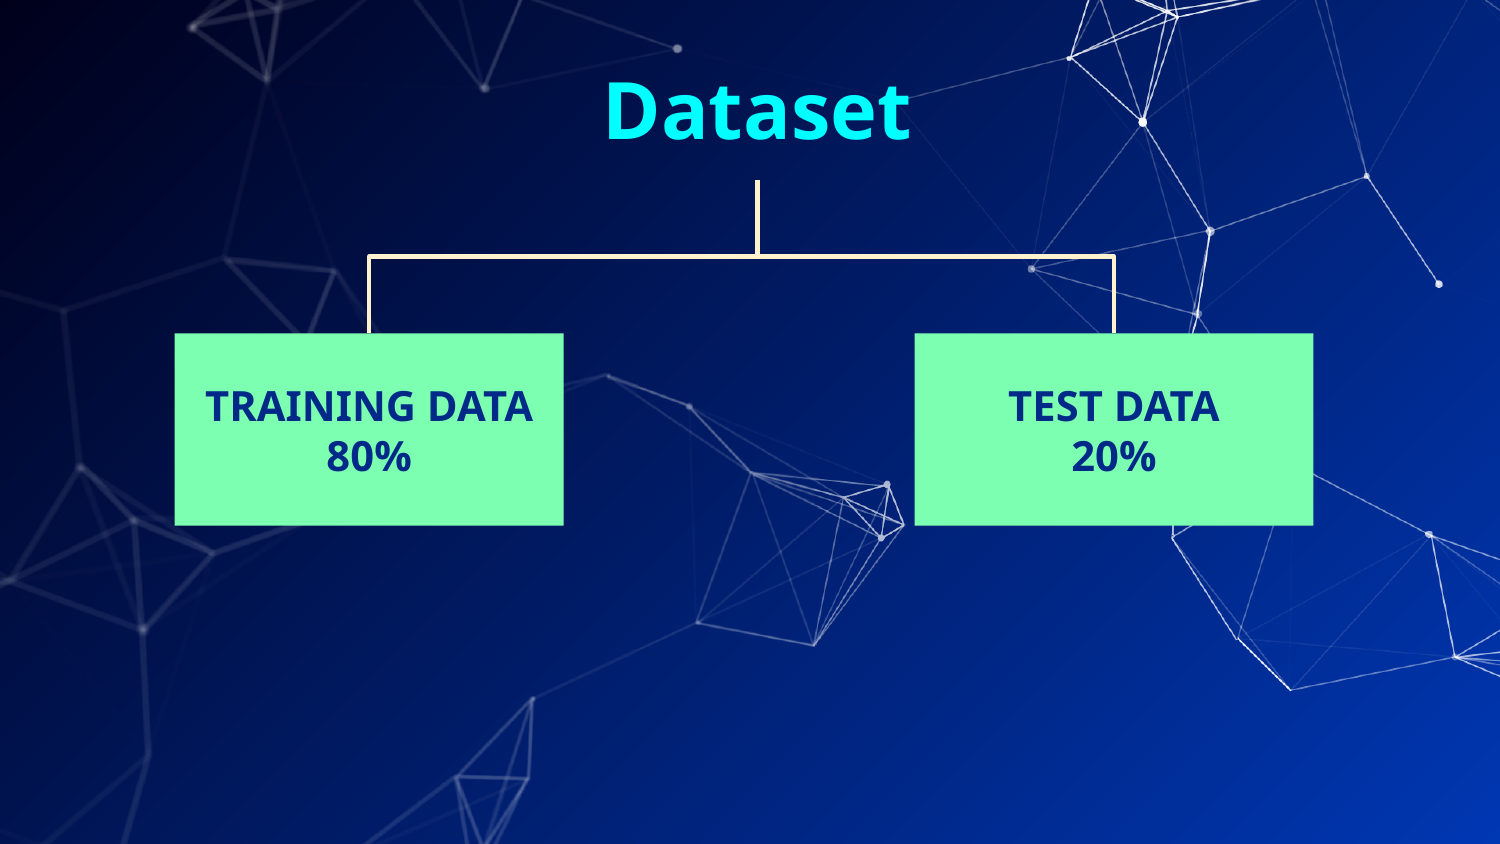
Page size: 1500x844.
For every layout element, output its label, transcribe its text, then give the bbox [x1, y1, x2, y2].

text_box Dataset [646, 70, 971, 181]
text_box TEST DATA 20% [914, 333, 1314, 526]
picture [0, 0, 1500, 844]
text_box TRAINING DATA 80% [174, 333, 564, 526]
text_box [858, 78, 1013, 436]
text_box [486, 62, 641, 452]
